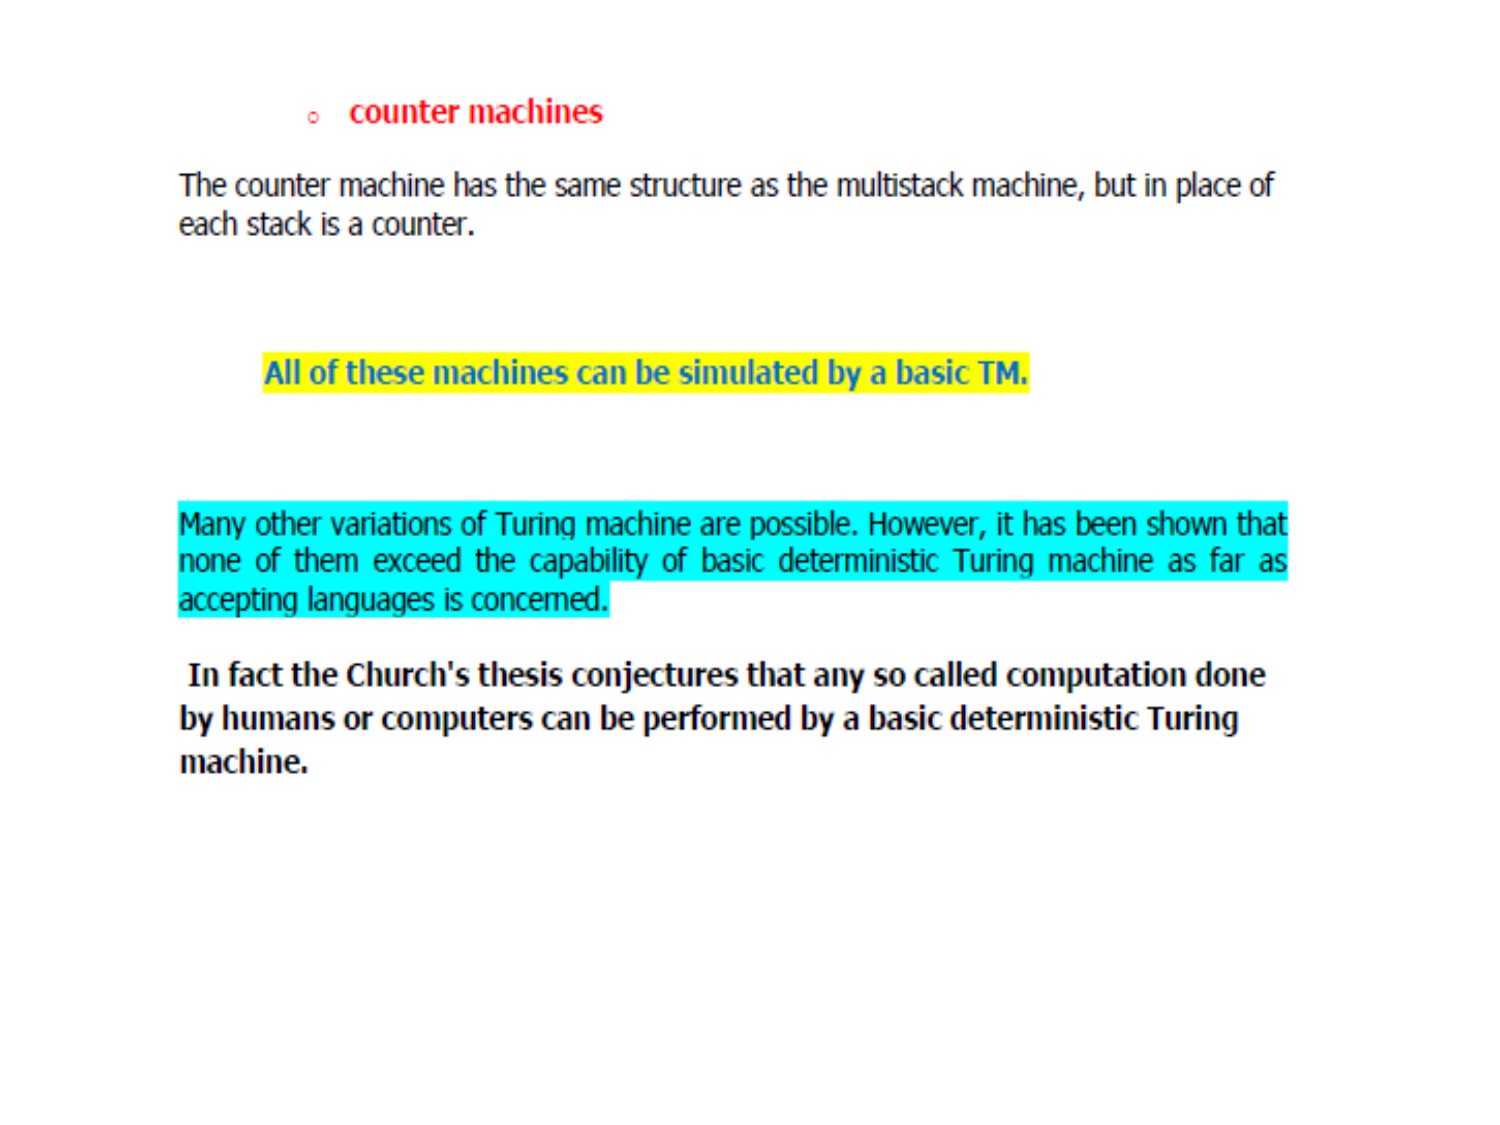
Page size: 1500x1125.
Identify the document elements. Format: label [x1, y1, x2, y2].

picture [137, 62, 1363, 838]
